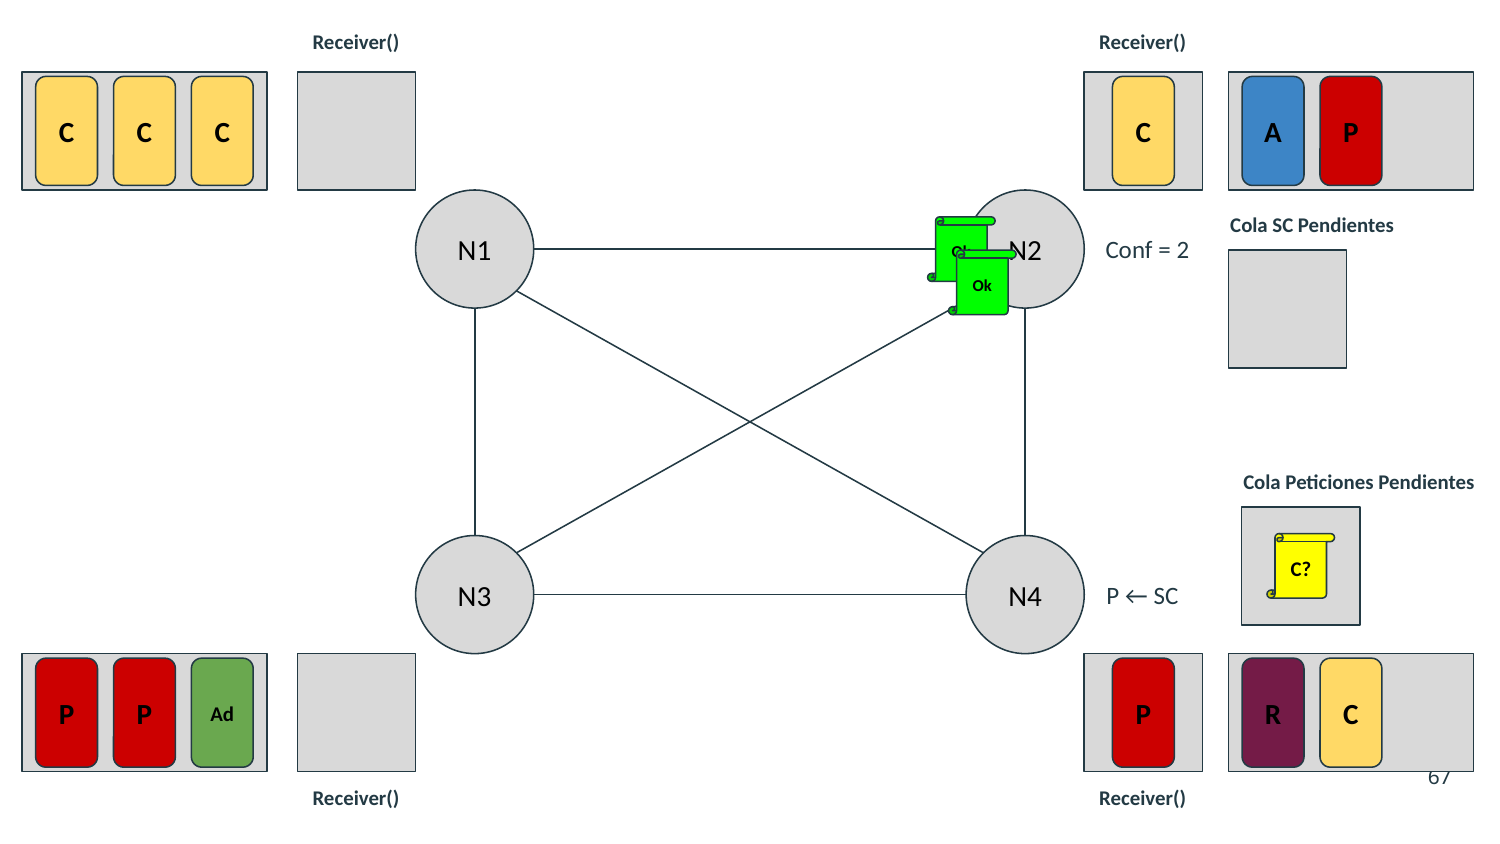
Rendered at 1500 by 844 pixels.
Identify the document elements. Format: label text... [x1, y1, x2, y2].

text_box C [113, 76, 176, 186]
text_box C? [1266, 533, 1335, 599]
text_box Receiver() [1084, 16, 1203, 67]
text_box C [1320, 658, 1382, 768]
text_box [21, 653, 267, 772]
text_box Receiver() [297, 771, 416, 822]
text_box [516, 290, 984, 554]
text_box [297, 71, 416, 190]
text_box P [1320, 76, 1382, 186]
text_box Receiver() [1084, 771, 1203, 822]
text_box C [191, 76, 254, 186]
text_box Conf = 2 [1090, 218, 1209, 279]
text_box C [35, 76, 98, 186]
text_box P [35, 658, 98, 768]
text_box [1228, 71, 1474, 190]
text_box Ok [935, 216, 996, 250]
text_box C [1112, 76, 1175, 186]
text_box [21, 71, 267, 190]
text_box N3 [415, 535, 534, 654]
text_box P [113, 658, 176, 768]
text_box Ok [927, 256, 956, 282]
text_box P ← SC [1091, 564, 1210, 625]
text_box Cola SC Pendientes [1215, 199, 1487, 250]
text_box Ok [956, 250, 1017, 315]
text_box [297, 653, 416, 771]
text_box [1084, 71, 1203, 190]
text_box [1228, 653, 1474, 772]
slide_number ‹#› [1376, 772, 1467, 810]
text_box [1228, 250, 1347, 369]
text_box Ad [191, 658, 254, 768]
text_box P [1112, 658, 1175, 768]
text_box Receiver() [297, 16, 416, 67]
text_box [1241, 506, 1360, 625]
text_box [1084, 653, 1203, 771]
text_box R [1242, 658, 1304, 768]
text_box A [1242, 76, 1304, 186]
text_box Cola Peticiones Pendientes [1228, 455, 1500, 506]
text_box N1 [415, 189, 534, 309]
text_box N4 [966, 535, 1085, 654]
text_box N2 [976, 189, 1085, 309]
